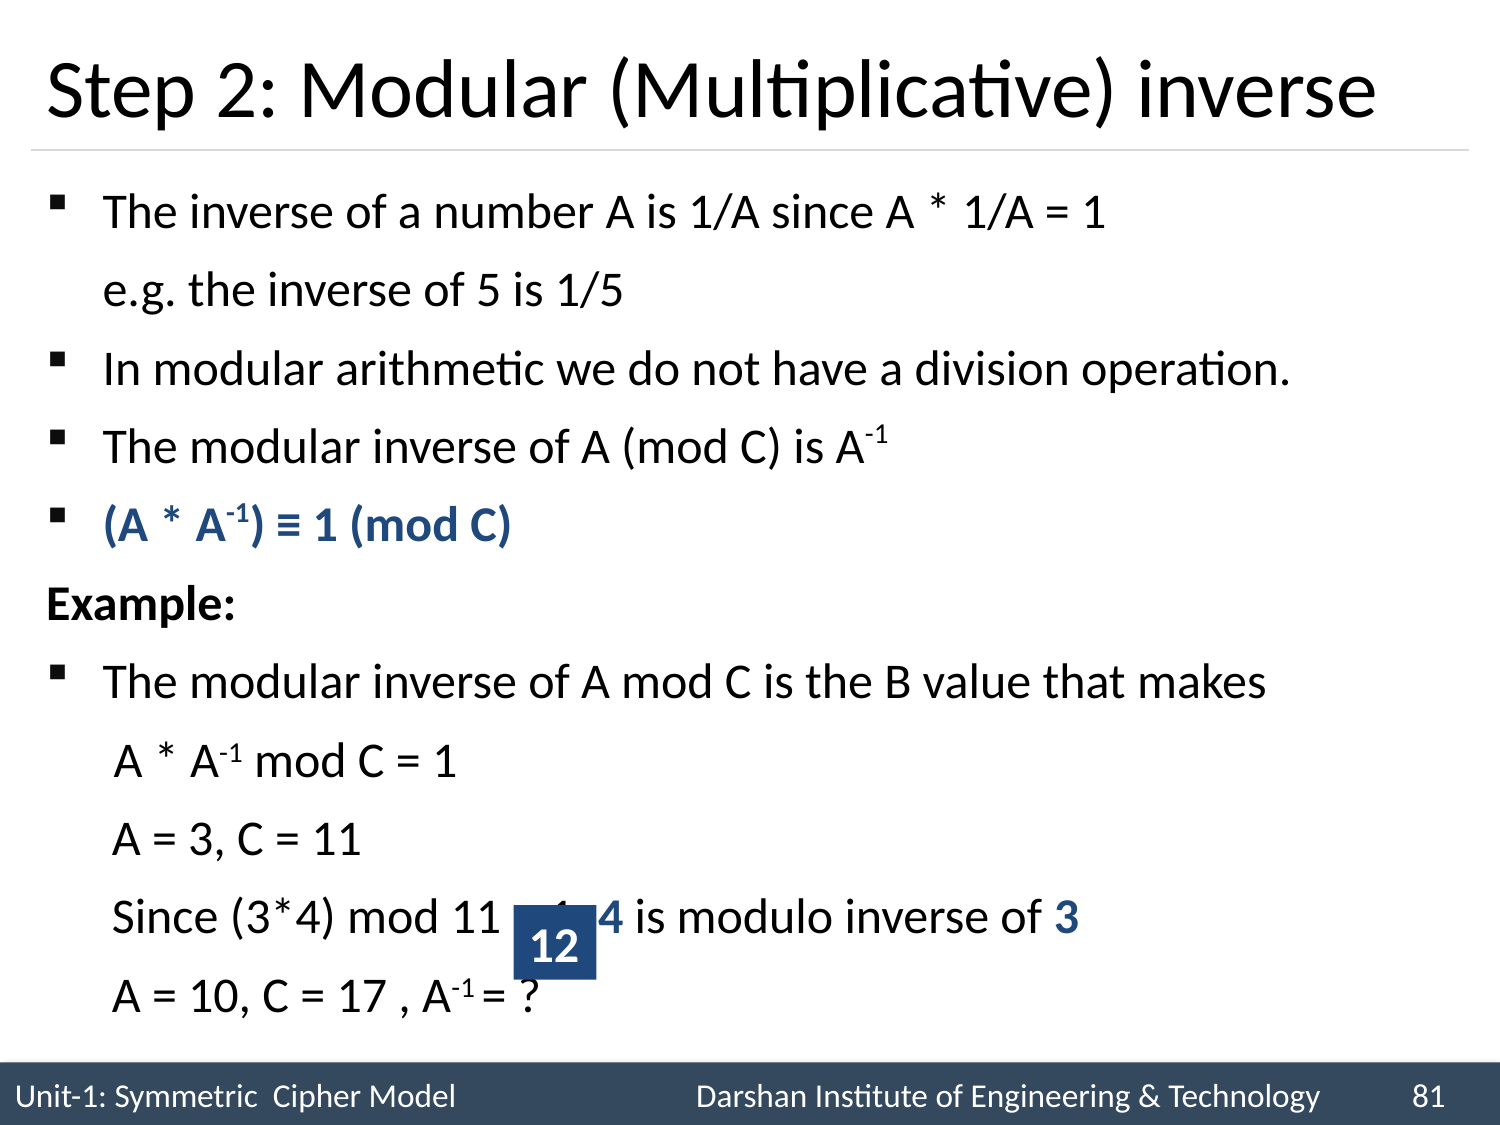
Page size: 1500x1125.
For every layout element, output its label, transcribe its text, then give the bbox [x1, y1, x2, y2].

title Step 2: Modular (Multiplicative) inverse [31, 17, 1469, 150]
text_box 12 [513, 905, 597, 980]
list The inverse of a number A is 1/A since A * 1/A = 1 e.g. the inverse of 5 is 1/5 In modular arithmetic we do not have a division operation. The modular inverse of A (mod C) is A-1 (A * A-1) ≡ 1 (mod C) Example: The modular inverse of A mod C is the B value that makes A * A-1 mod C = 1 A = 3, C = 11 Since (3*4) mod 11 = 1, 4 is modulo inverse of 3 A = 10, C = 17 , A-1 = ? [31, 162, 1469, 1038]
